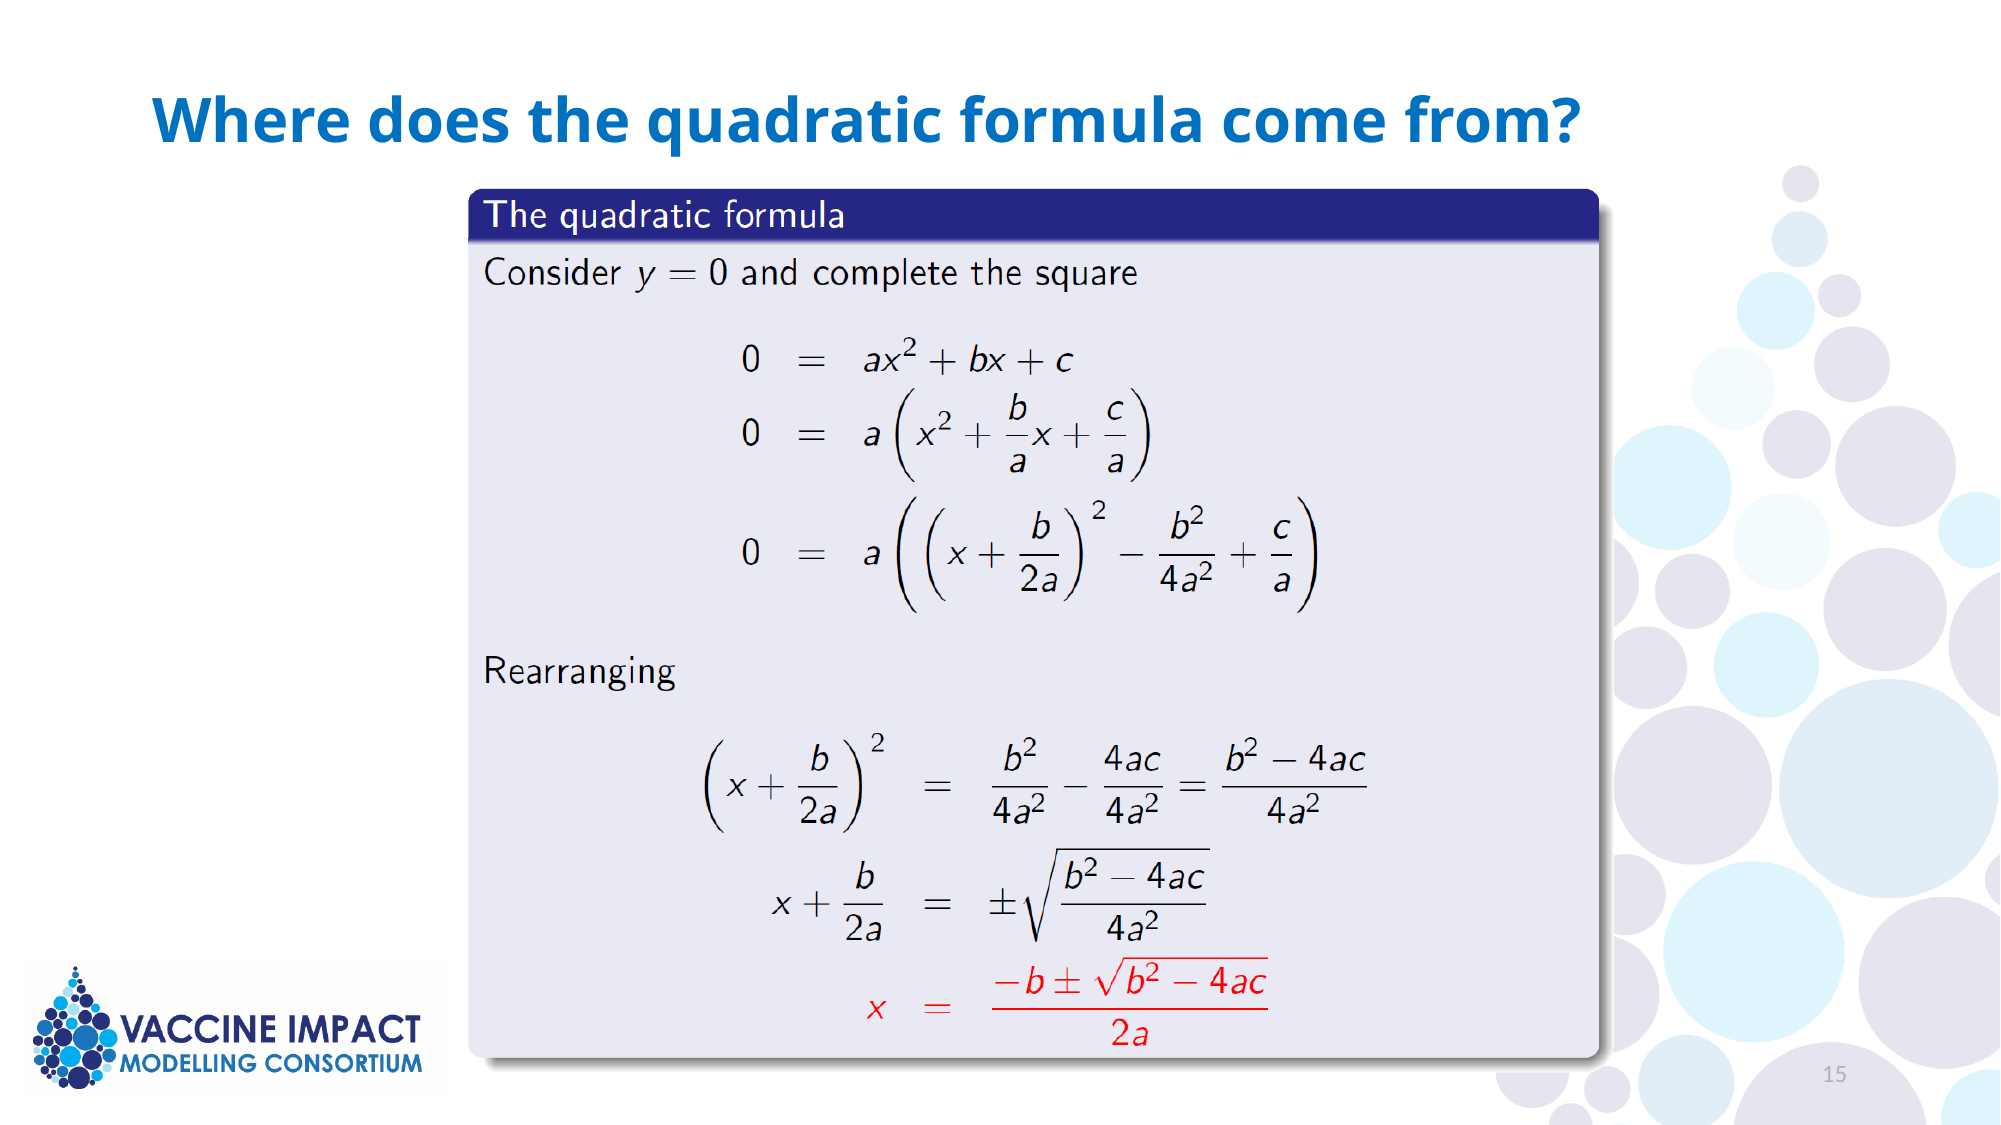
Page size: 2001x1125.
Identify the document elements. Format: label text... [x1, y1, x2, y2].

slide_number 15 [1412, 1042, 1863, 1103]
title Where does the quadratic formula come from? [137, 59, 1863, 185]
picture [0, 0, 2001, 1125]
